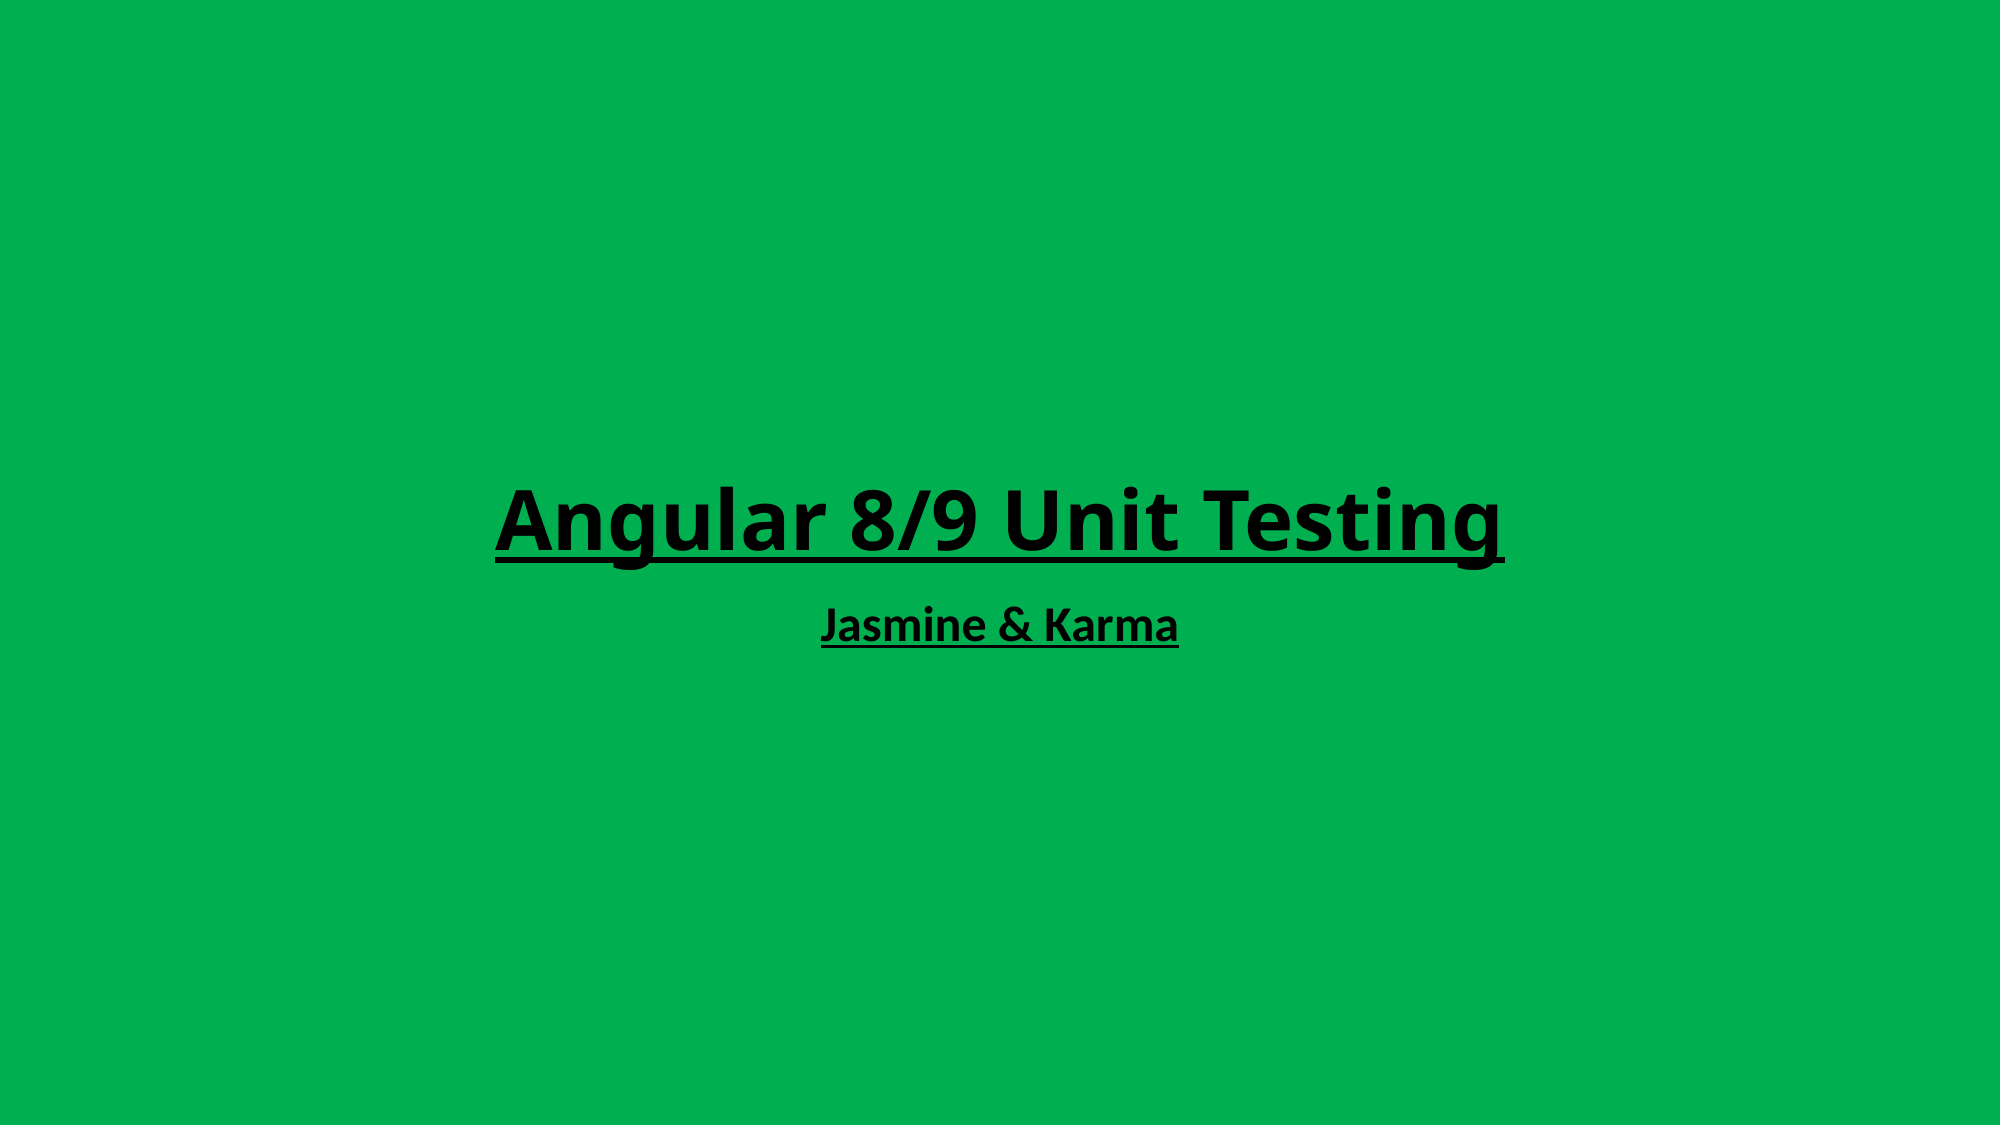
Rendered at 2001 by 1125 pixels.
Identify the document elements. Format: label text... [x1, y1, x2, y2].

title Angular 8/9 Unit Testing [249, 184, 1750, 576]
subtitle Jasmine & Karma [249, 590, 1750, 863]
